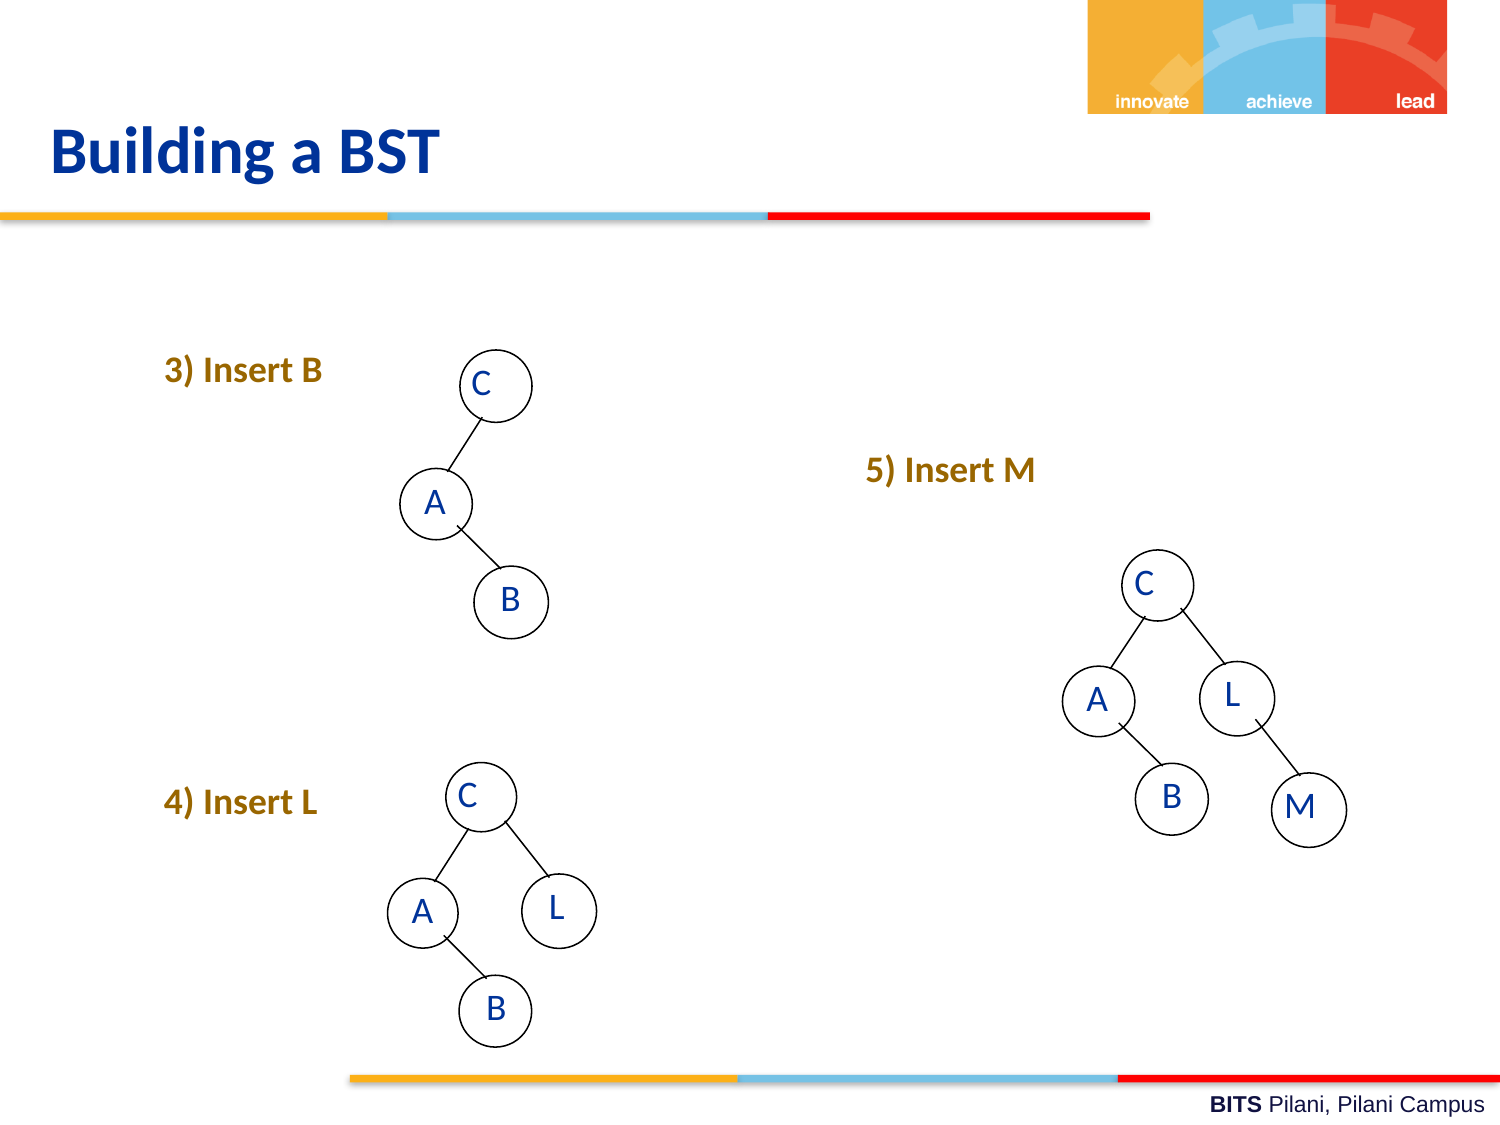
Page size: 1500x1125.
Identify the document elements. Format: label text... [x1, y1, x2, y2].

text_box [824, 437, 1094, 510]
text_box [124, 337, 380, 410]
title Building a BST [35, 70, 586, 223]
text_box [399, 349, 549, 651]
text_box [1062, 549, 1347, 848]
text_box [387, 762, 597, 1060]
picture [1087, 0, 1448, 114]
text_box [122, 768, 378, 842]
